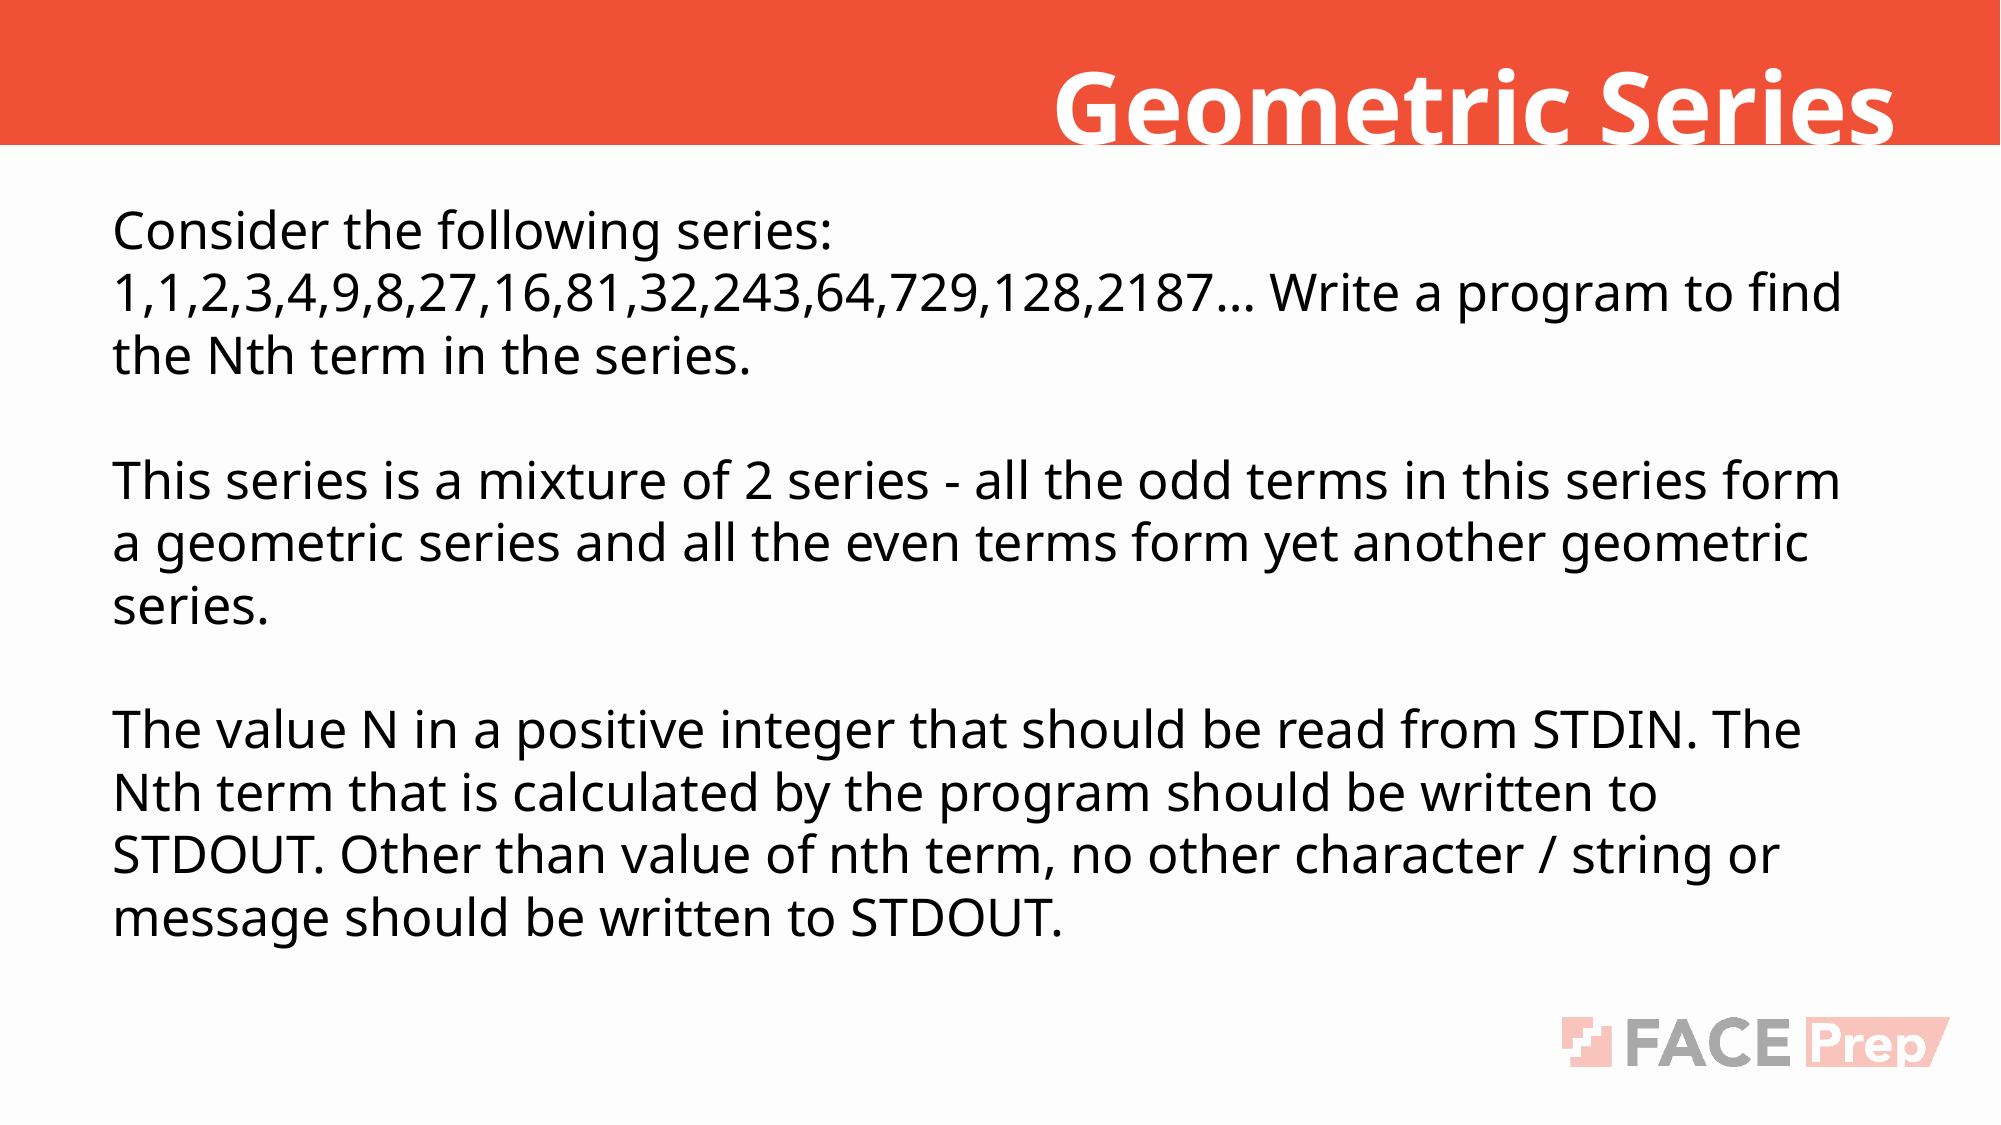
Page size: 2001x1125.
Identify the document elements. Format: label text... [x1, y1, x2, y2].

text_box [0, 0, 2000, 147]
picture [1562, 1017, 1950, 1067]
text_box Geometric Series [638, 37, 1914, 173]
text_box Consider the following series: 1,1,2,3,4,9,8,27,16,81,32,243,64,729,128,2187… Write a program to find the Nth term in the series. This series is a mixture of 2 series - all the odd terms in this series form a geometric series and all the even terms form yet another geometric series. The value N in a positive integer that should be read from STDIN. The Nth term that is calculated by the program should be written to STDOUT. Other than value of nth term, no other character / string or message should be written to STDOUT. [98, 189, 1895, 955]
